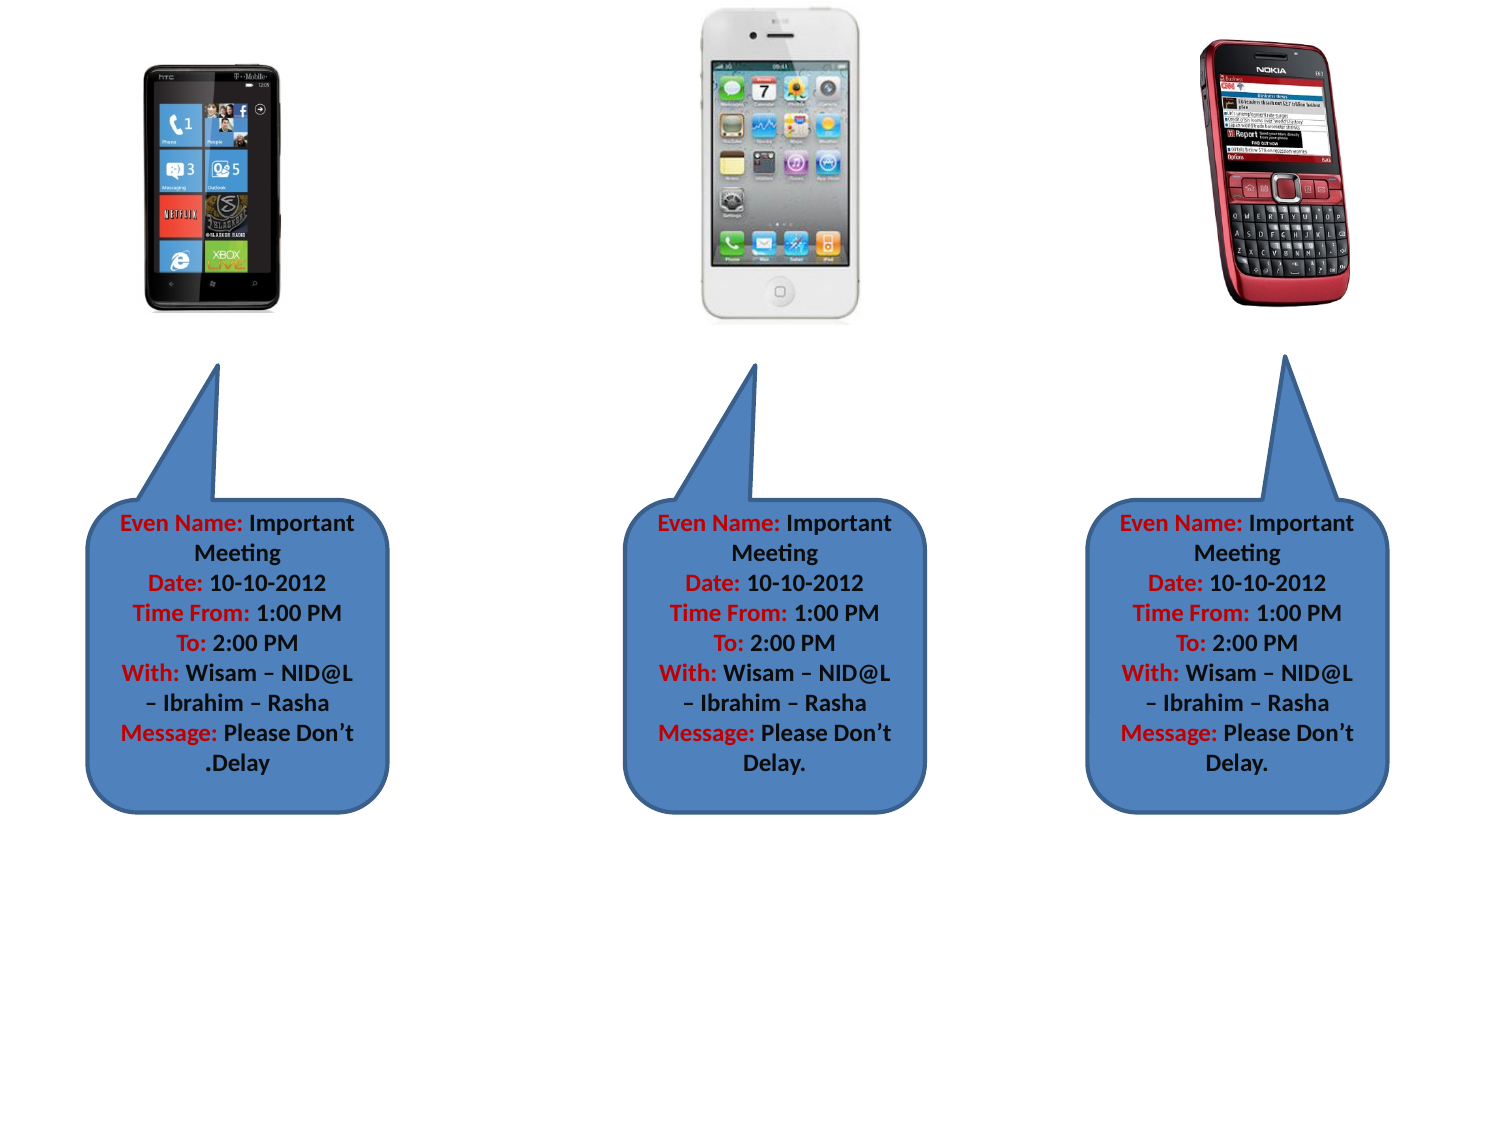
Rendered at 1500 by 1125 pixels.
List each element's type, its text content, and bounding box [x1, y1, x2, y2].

text_box Even Name: Important Meeting Date: 10-10-2012 Time From: 1:00 PM To: 2:00 PM With: Wisam – NID@L – Ibrahim – Rasha Message: Please Don’t Delay. [1085, 354, 1390, 815]
picture [699, 0, 863, 326]
text_box Even Name: Important Meeting Date: 10-10-2012 Time From: 1:00 PM To: 2:00 PM With: Wisam – NID@L – Ibrahim – Rasha Message: Please Don’t Delay. [85, 363, 390, 815]
text_box Even Name: Important Meeting Date: 10-10-2012 Time From: 1:00 PM To: 2:00 PM With: Wisam – NID@L – Ibrahim – Rasha Message: Please Don’t Delay. [622, 363, 928, 815]
picture [137, 62, 288, 313]
picture [1199, 37, 1351, 310]
